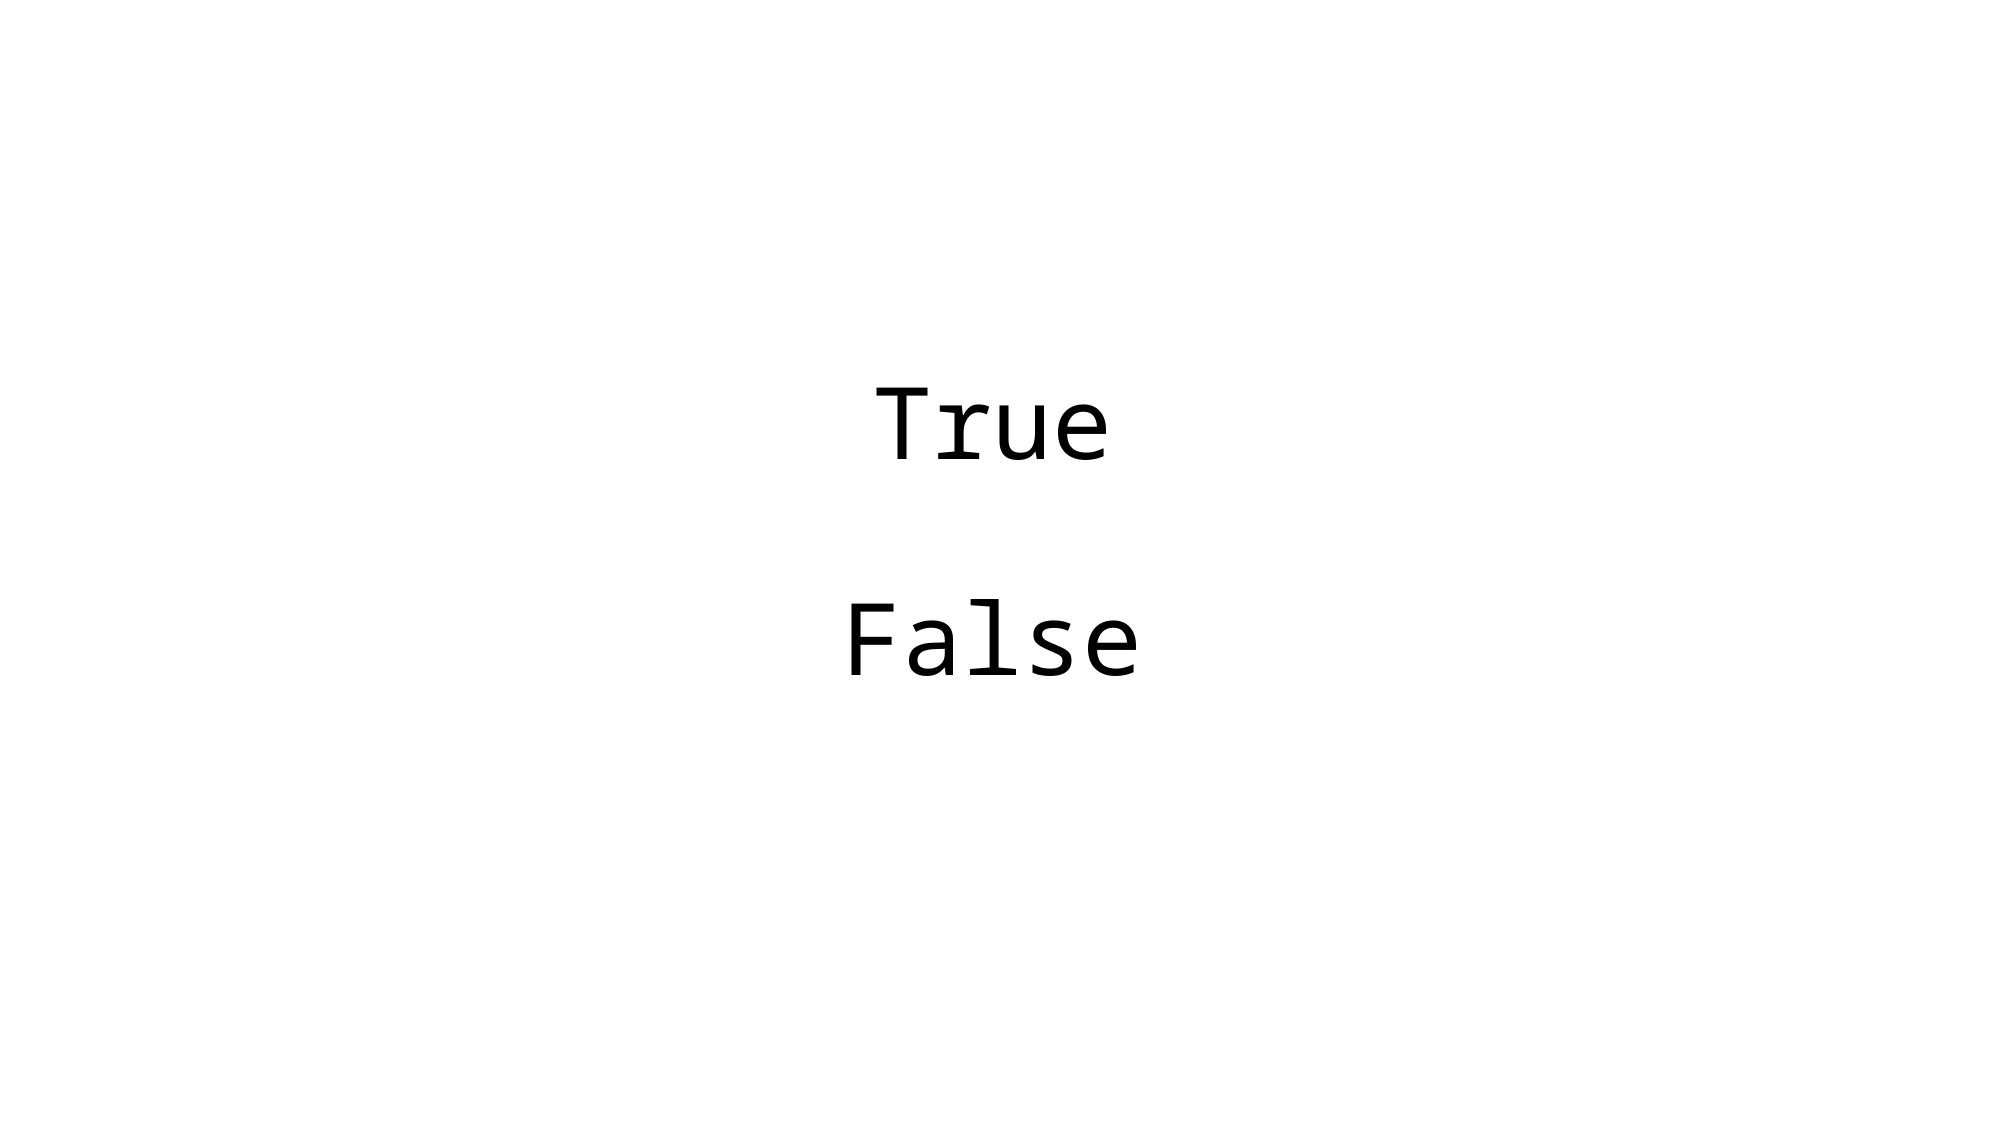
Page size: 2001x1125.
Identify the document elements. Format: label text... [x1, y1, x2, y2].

title True False [242, 278, 1742, 705]
